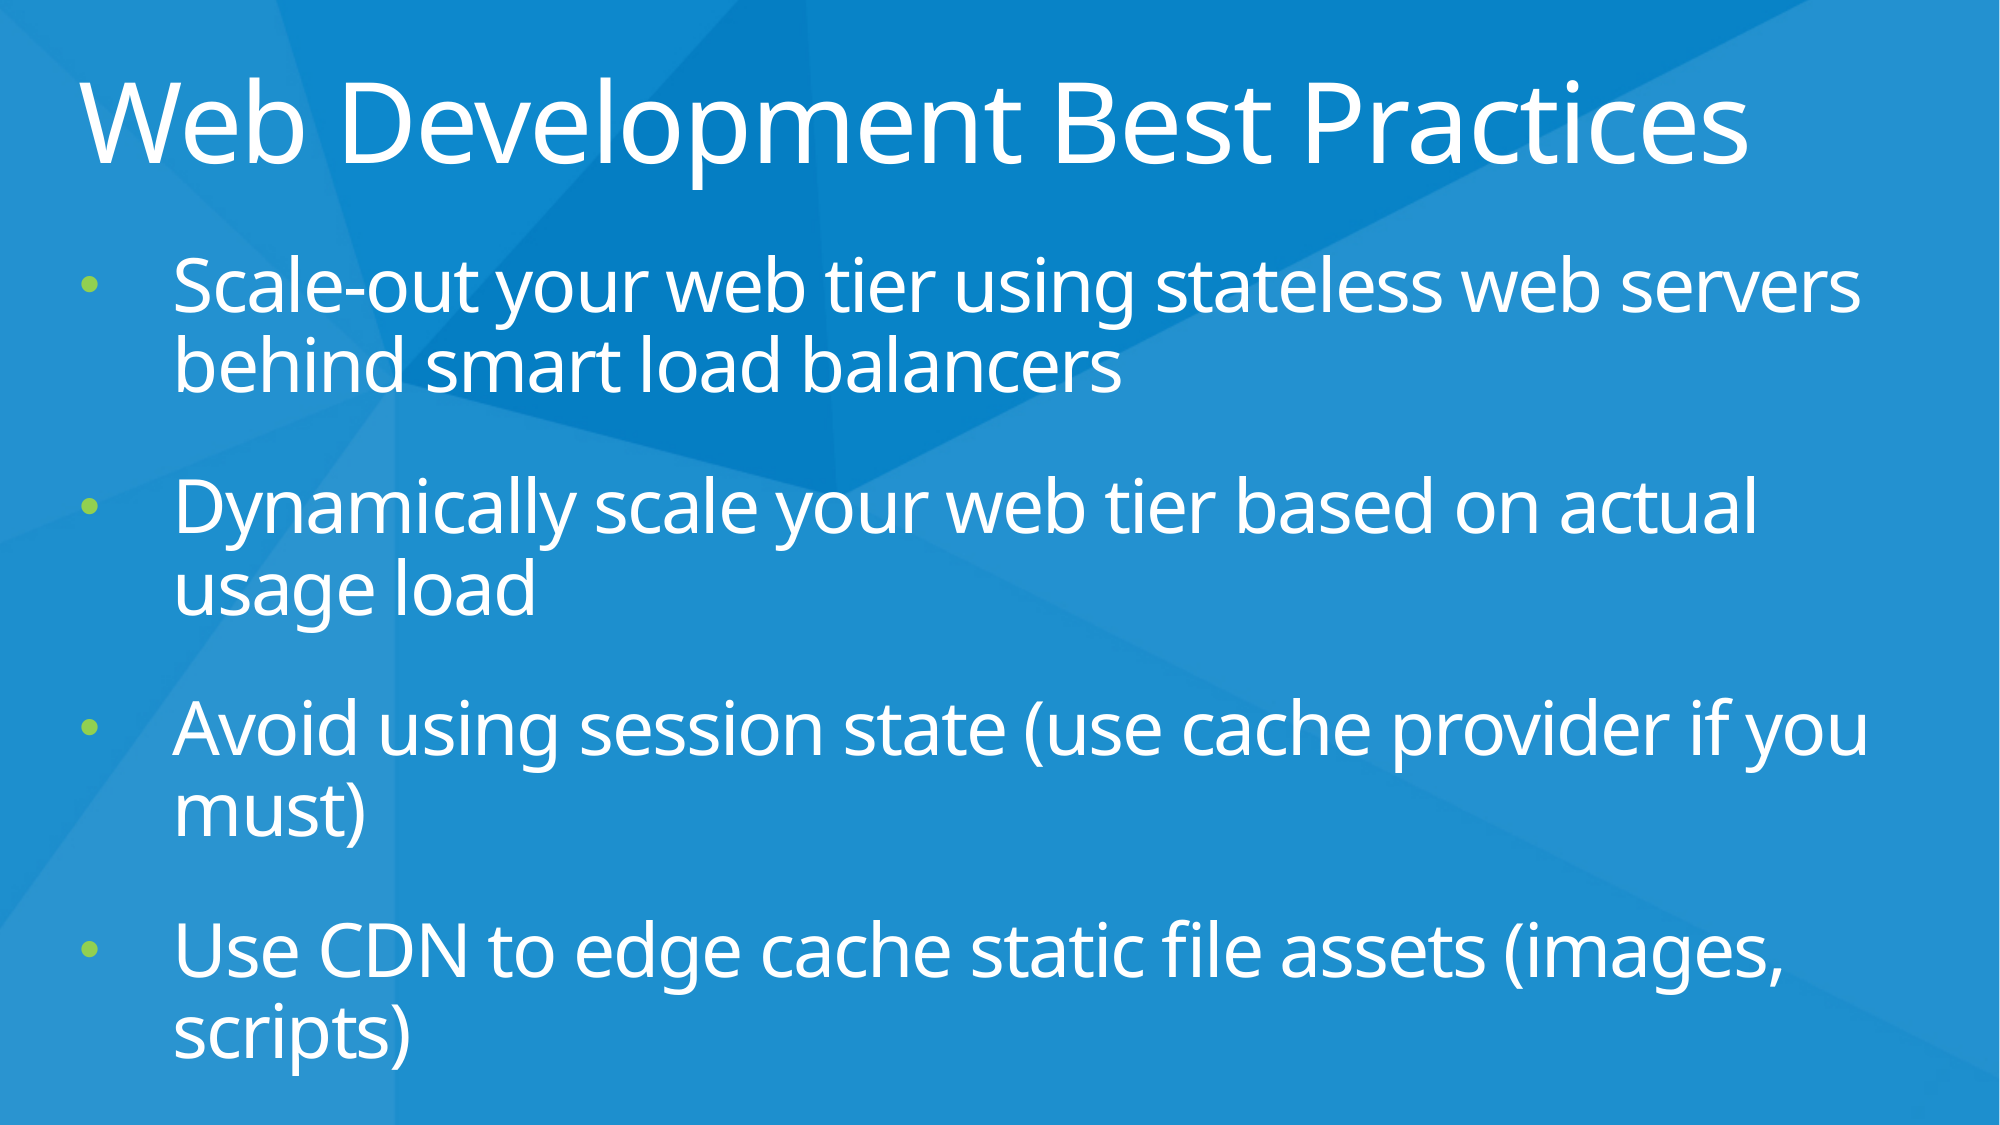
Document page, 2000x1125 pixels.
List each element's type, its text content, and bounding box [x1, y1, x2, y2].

title Web Development Best Practices [78, 66, 1908, 189]
list Scale-out your web tier using stateless web servers behind smart load balancers Dynamically scale your web tier based on actual usage load Avoid using session state (use cache provider if you must) Use CDN to edge cache static file assets (images, scripts) Use .NET 4.5’s async support to avoid blocking calls [78, 247, 1930, 981]
picture [0, 0, 2000, 1125]
